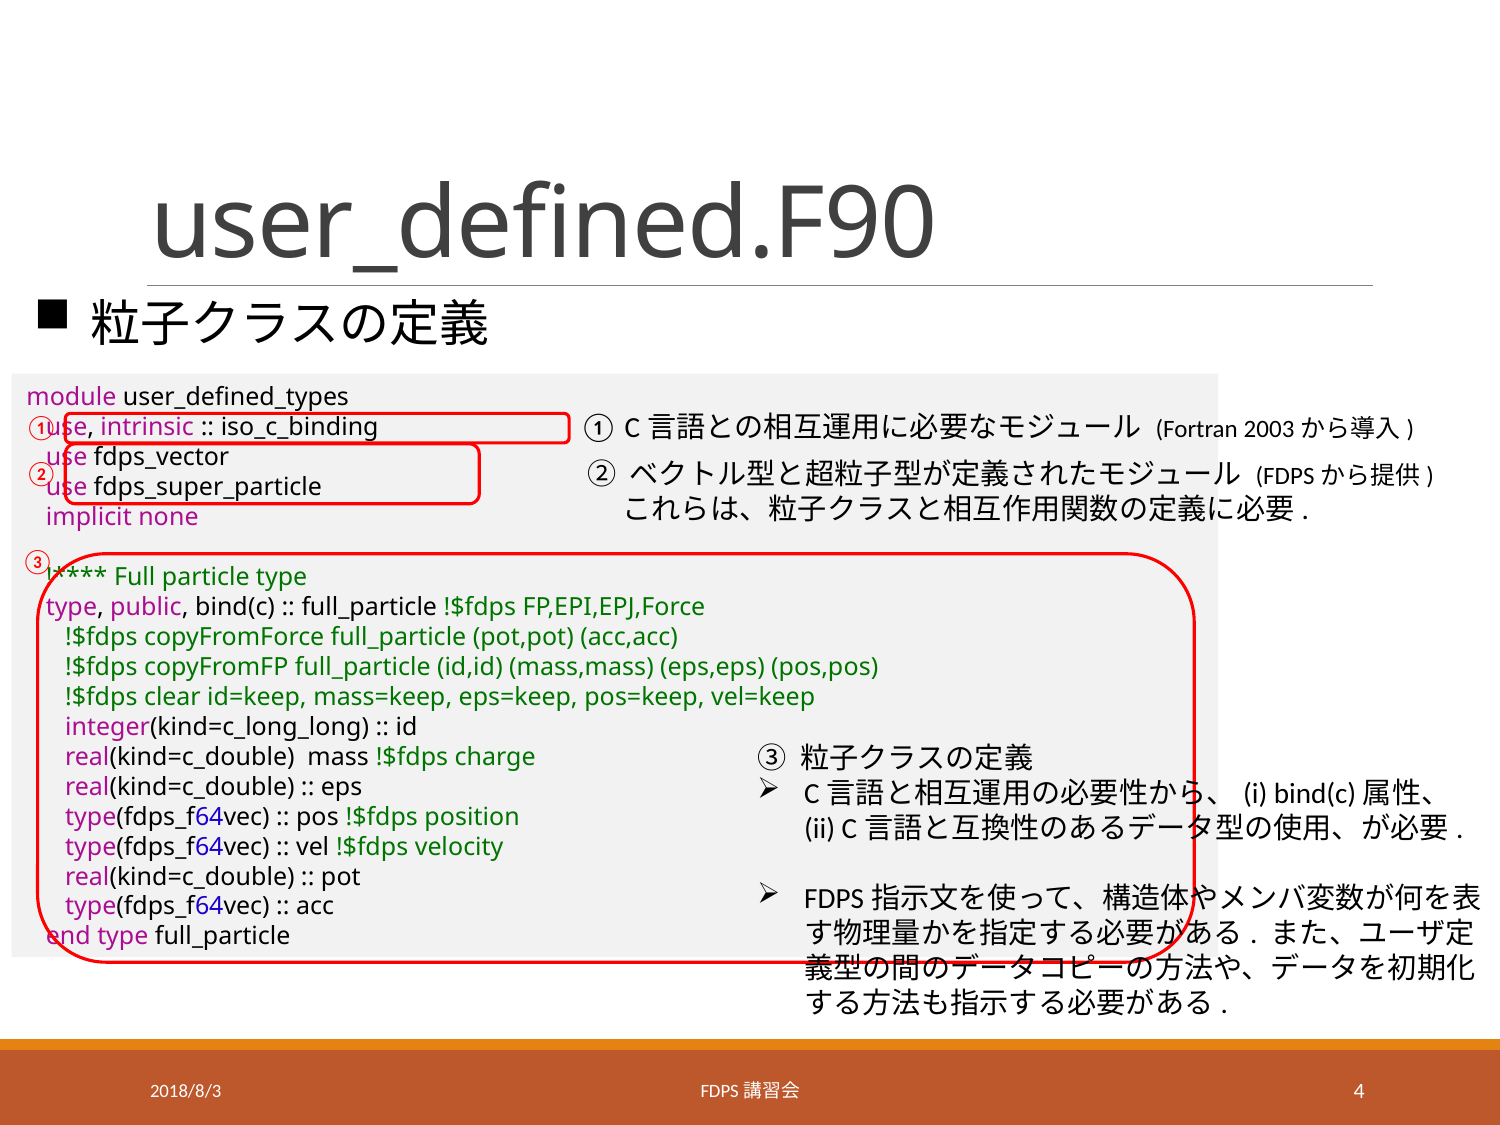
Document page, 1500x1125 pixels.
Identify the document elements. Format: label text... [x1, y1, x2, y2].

slide_number 4 [1218, 1059, 1380, 1120]
text_box module user_defined_types use, intrinsic :: iso_c_binding use fdps_vector use fdps_super_particle implicit none !**** Full particle type type, public, bind(c) :: full_particle !$fdps FP,EPI,EPJ,Force !$fdps copyFromForce full_particle (pot,pot) (acc,acc) !$fdps copyFromFP full_particle (id,id) (mass,mass) (eps,eps) (pos,pos) !$fdps clear id=keep, mass=keep, eps=keep, pos=keep, vel=keep integer(kind=c_long_long) :: id real(kind=c_double) mass !$fdps charge real(kind=c_double) :: eps type(fdps_f64vec) :: pos !$fdps position type(fdps_f64vec) :: vel !$fdps velocity real(kind=c_double) :: pot type(fdps_f64vec) :: acc end type full_particle [11, 373, 1219, 401]
footer FDPS講習会 [453, 1059, 1047, 1120]
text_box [13, 400, 1402, 442]
title user_defined.F90 [135, 47, 1373, 285]
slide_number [135, 1059, 440, 1120]
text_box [9, 537, 1500, 1031]
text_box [13, 443, 1426, 534]
text_box 粒子クラスの定義 [19, 283, 504, 359]
